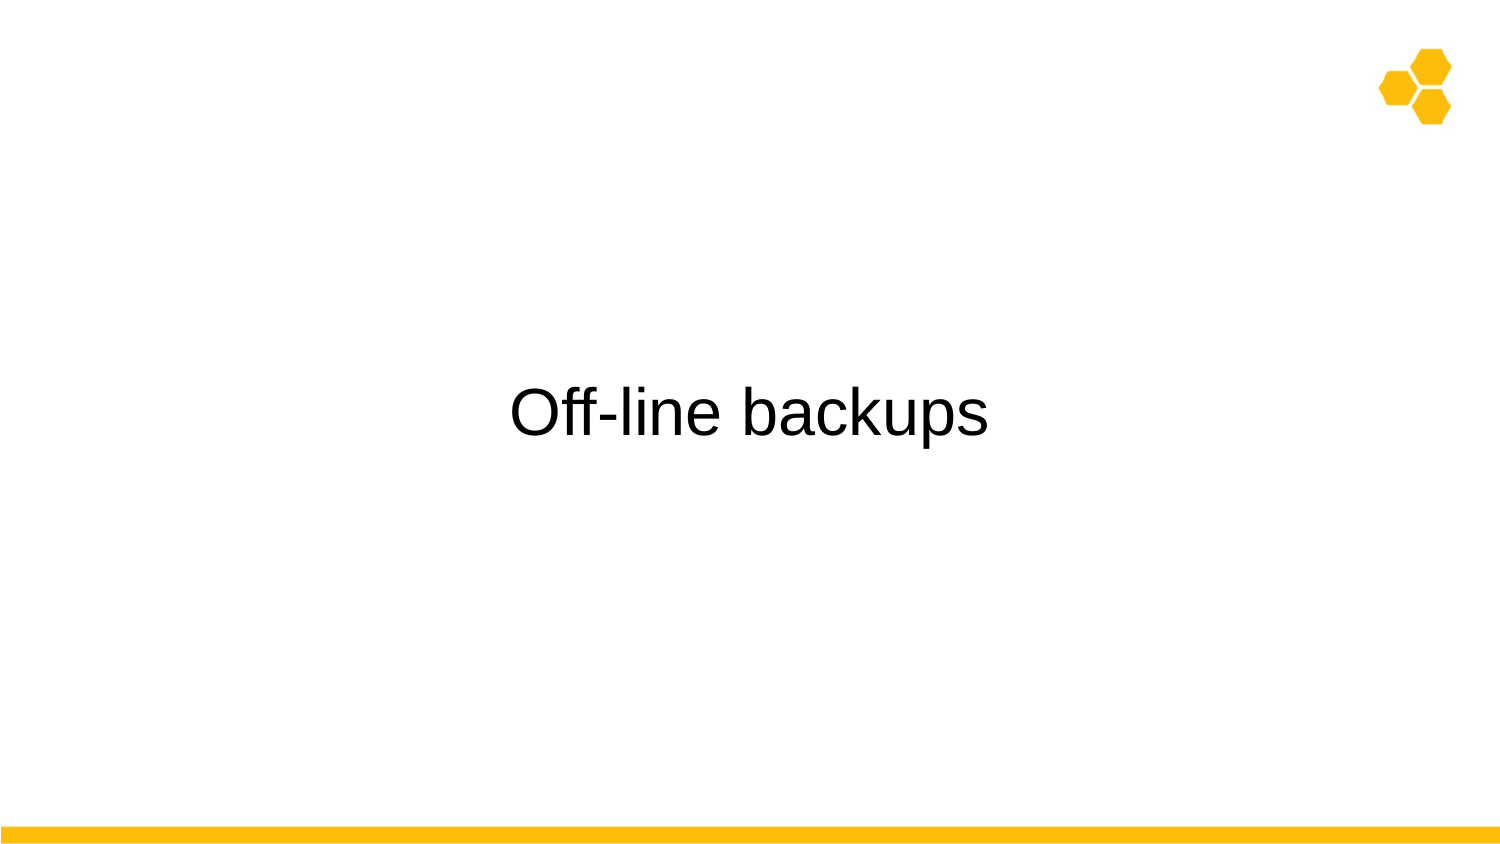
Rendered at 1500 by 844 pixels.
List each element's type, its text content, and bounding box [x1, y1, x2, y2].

picture [0, 0, 1500, 844]
title Off-line backups [75, 338, 1425, 479]
